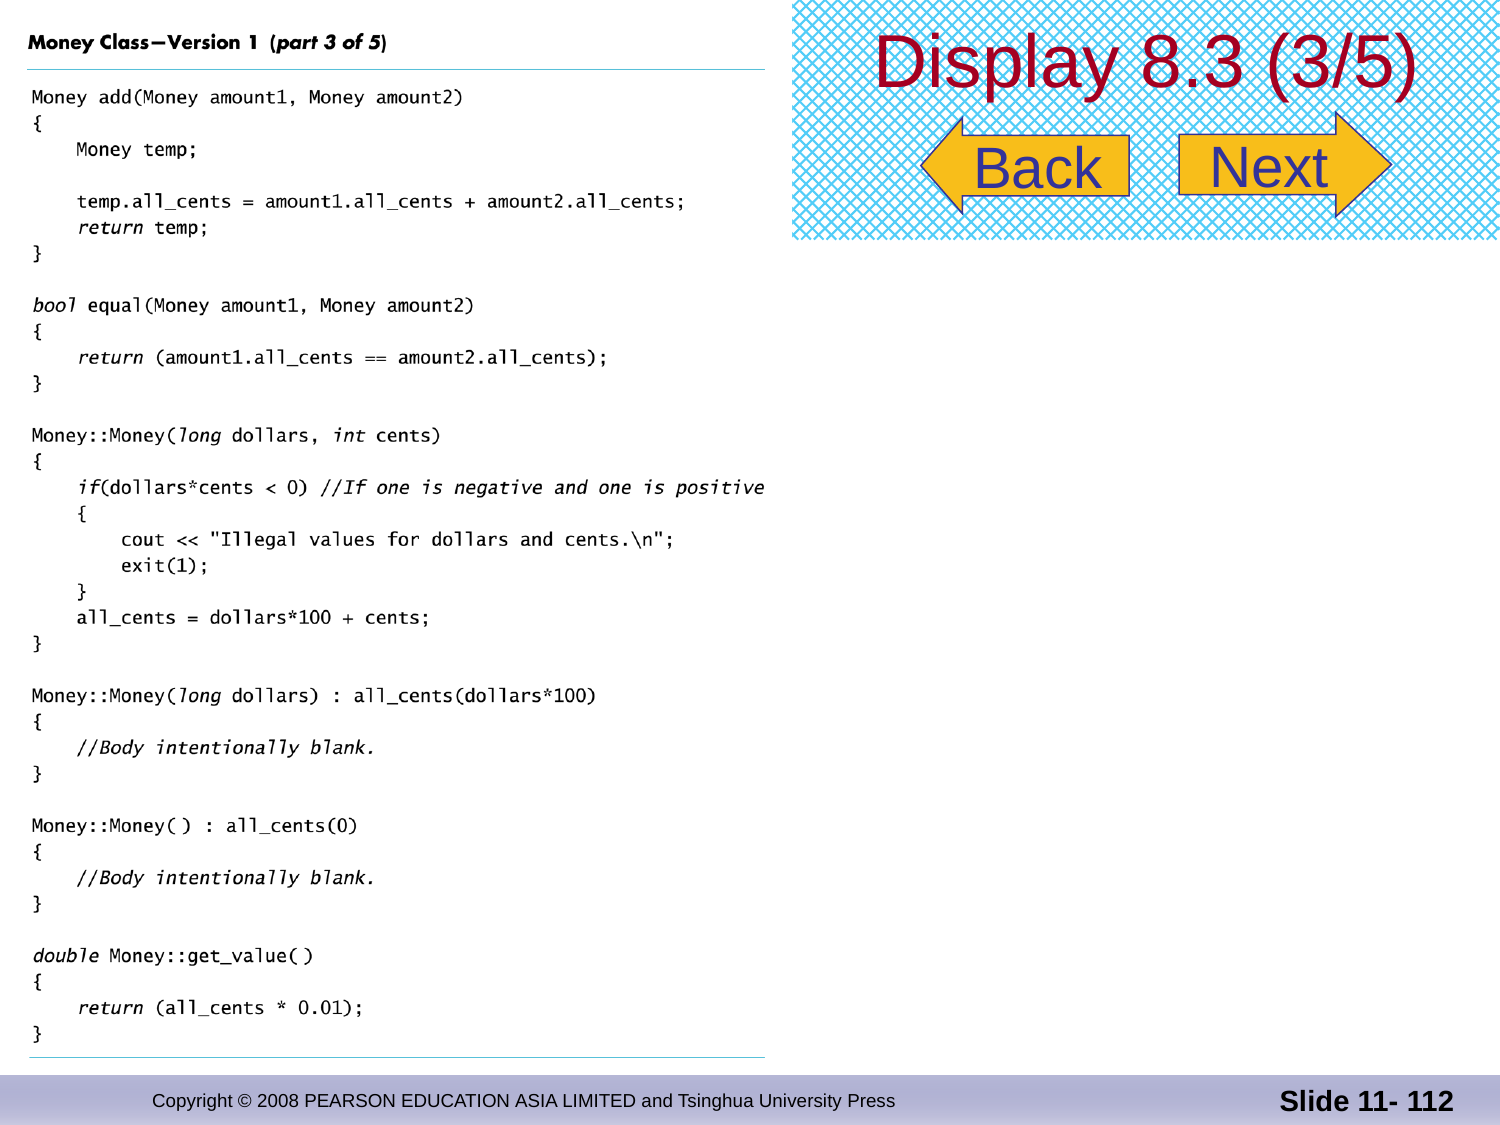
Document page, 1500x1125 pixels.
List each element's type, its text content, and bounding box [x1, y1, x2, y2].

text_box Next [1335, 201, 1353, 217]
text_box [0, 0, 793, 250]
slide_number Slide 11- 112 [1156, 1050, 1469, 1125]
title Display 8.3 (3/5) [858, 37, 1488, 201]
text_box Back [951, 201, 963, 214]
picture [27, 30, 765, 1058]
